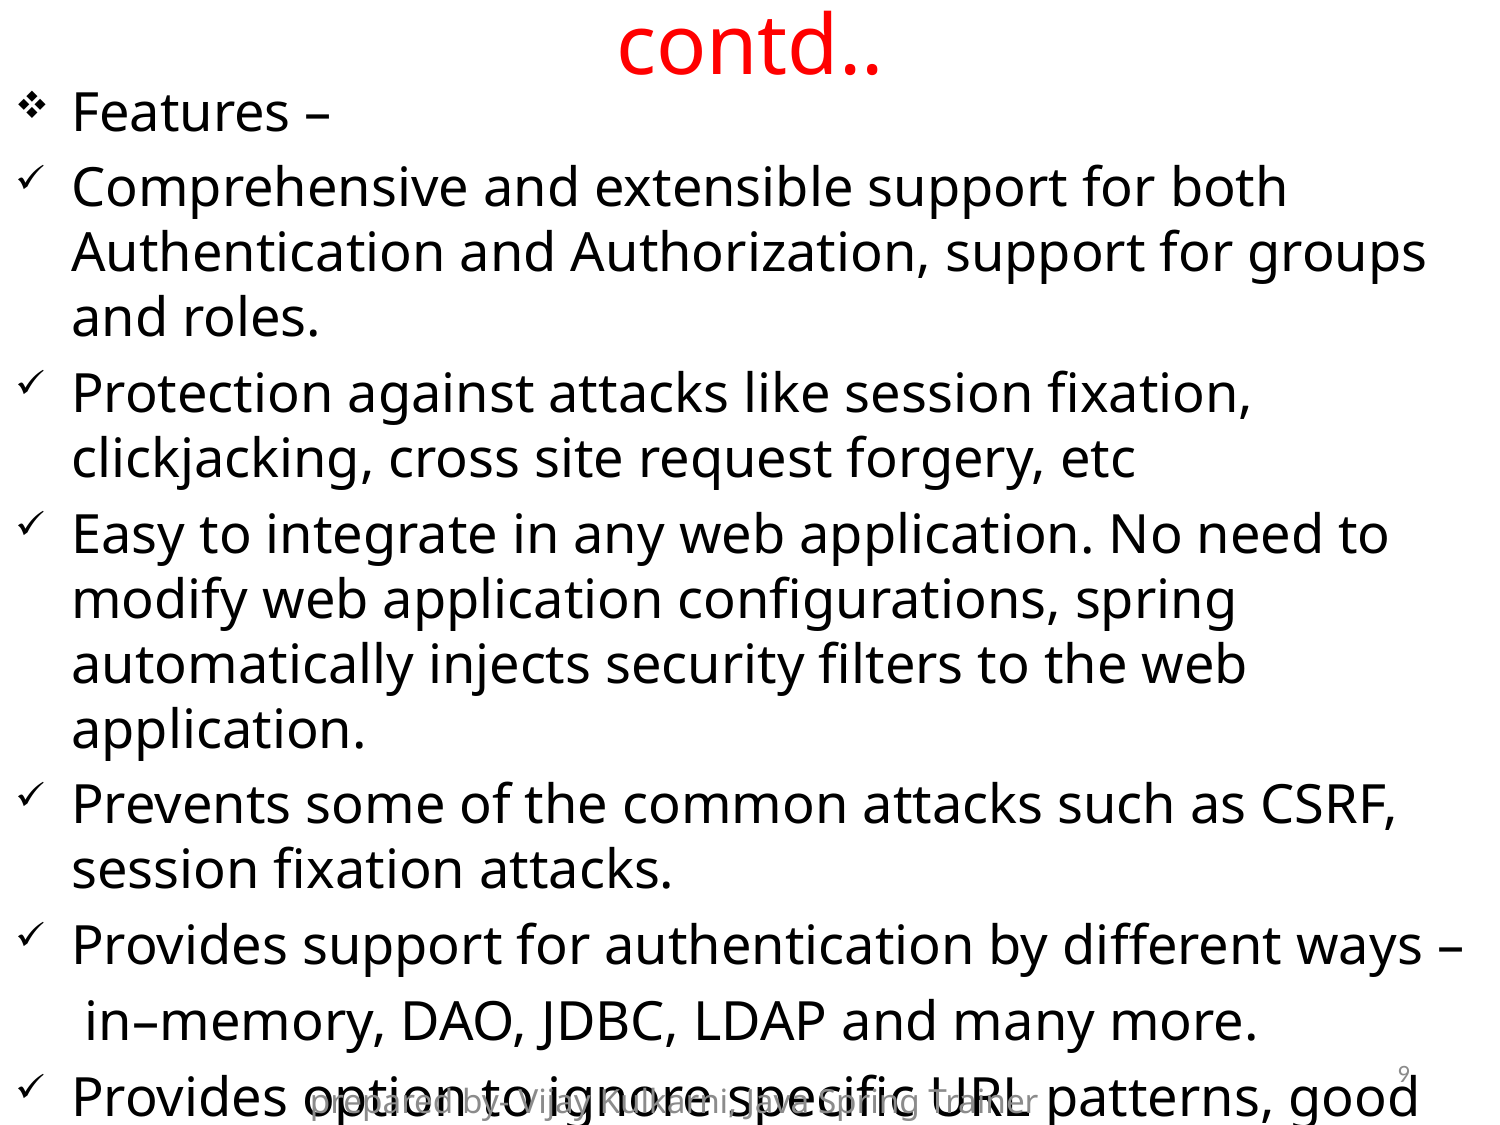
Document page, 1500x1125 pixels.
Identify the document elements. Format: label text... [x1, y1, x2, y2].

list Features – Comprehensive and extensible support for both Authentication and Authorization, support for groups and roles. Protection against attacks like session fixation, clickjacking, cross site request forgery, etc Easy to integrate in any web application. No need to modify web application configurations, spring automatically injects security filters to the web application. Prevents some of the common attacks such as CSRF, session fixation attacks. Provides support for authentication by different ways – in–memory, DAO, JDBC, LDAP and many more. Provides option to ignore specific URL patterns, good for serving static HTML, image files. [0, 69, 1500, 1067]
slide_number 9 [1074, 1042, 1425, 1103]
title contd.. [0, 3, 1500, 69]
text_box prepared by- Vijay Kulkarni, Java Spring Trainer [224, 1074, 1125, 1125]
